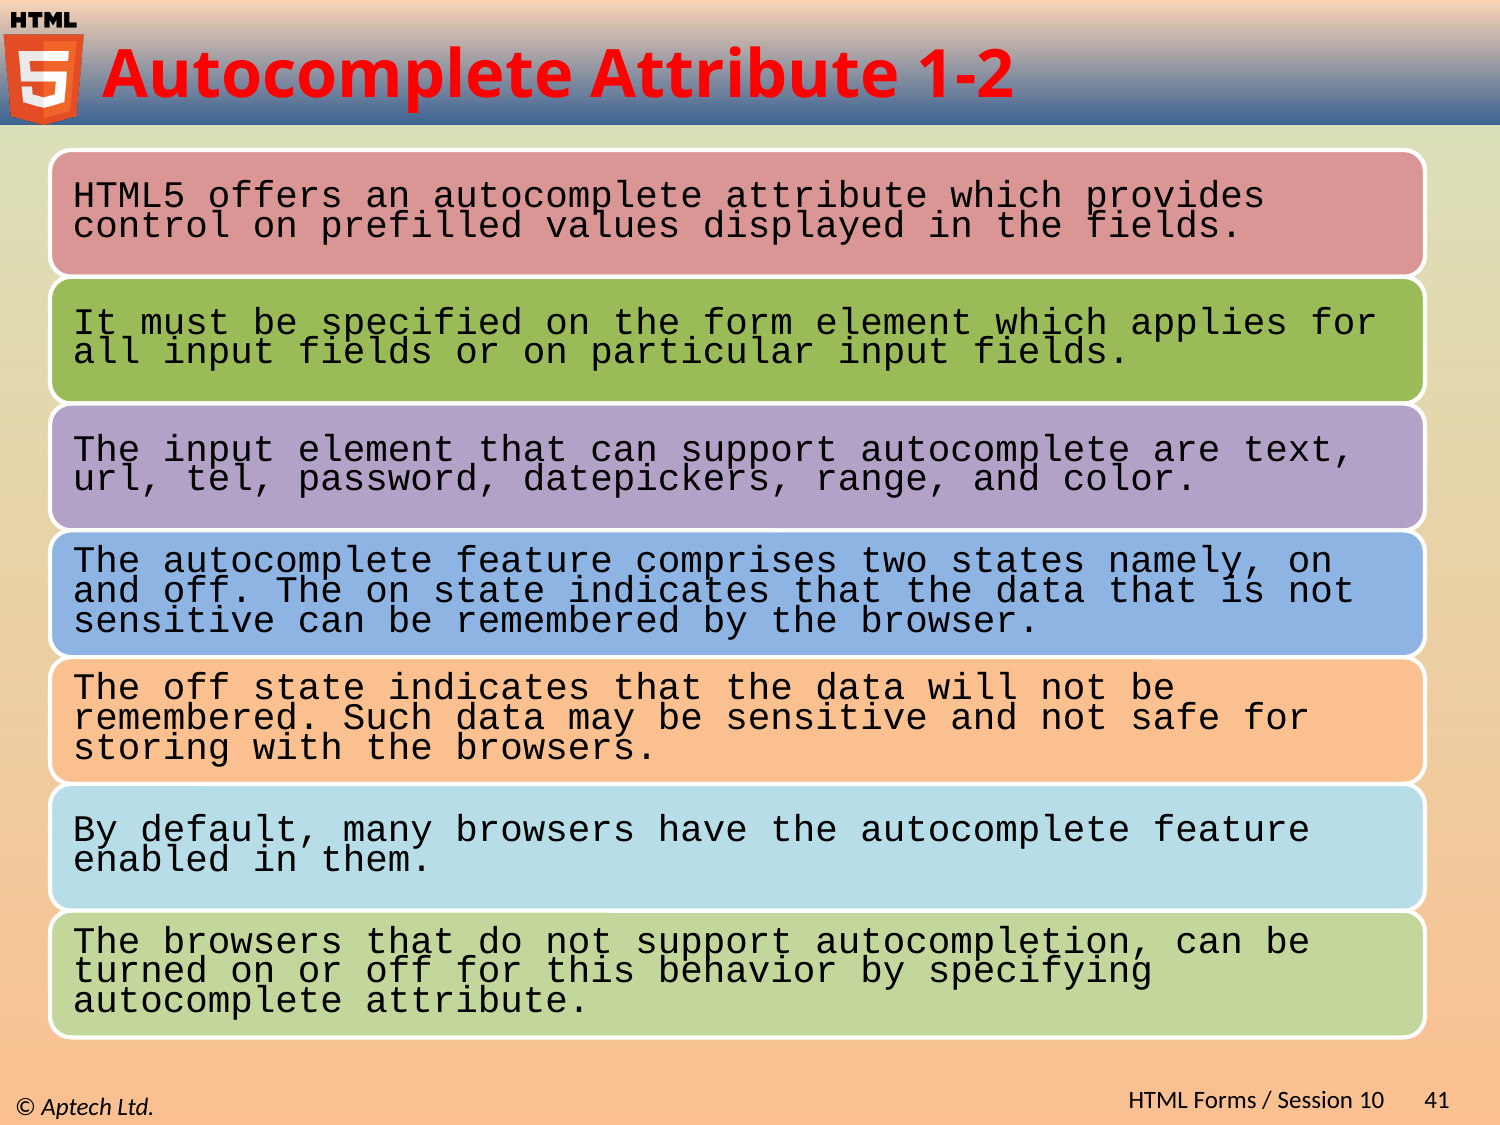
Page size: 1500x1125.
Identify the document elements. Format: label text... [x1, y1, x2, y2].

footer HTML Forms / Session 10 [412, 1084, 1400, 1113]
slide_number 41 [1400, 1084, 1465, 1113]
picture [0, 12, 100, 125]
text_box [49, 149, 1426, 1038]
title Autocomplete Attribute 1-2 [87, 37, 1338, 106]
